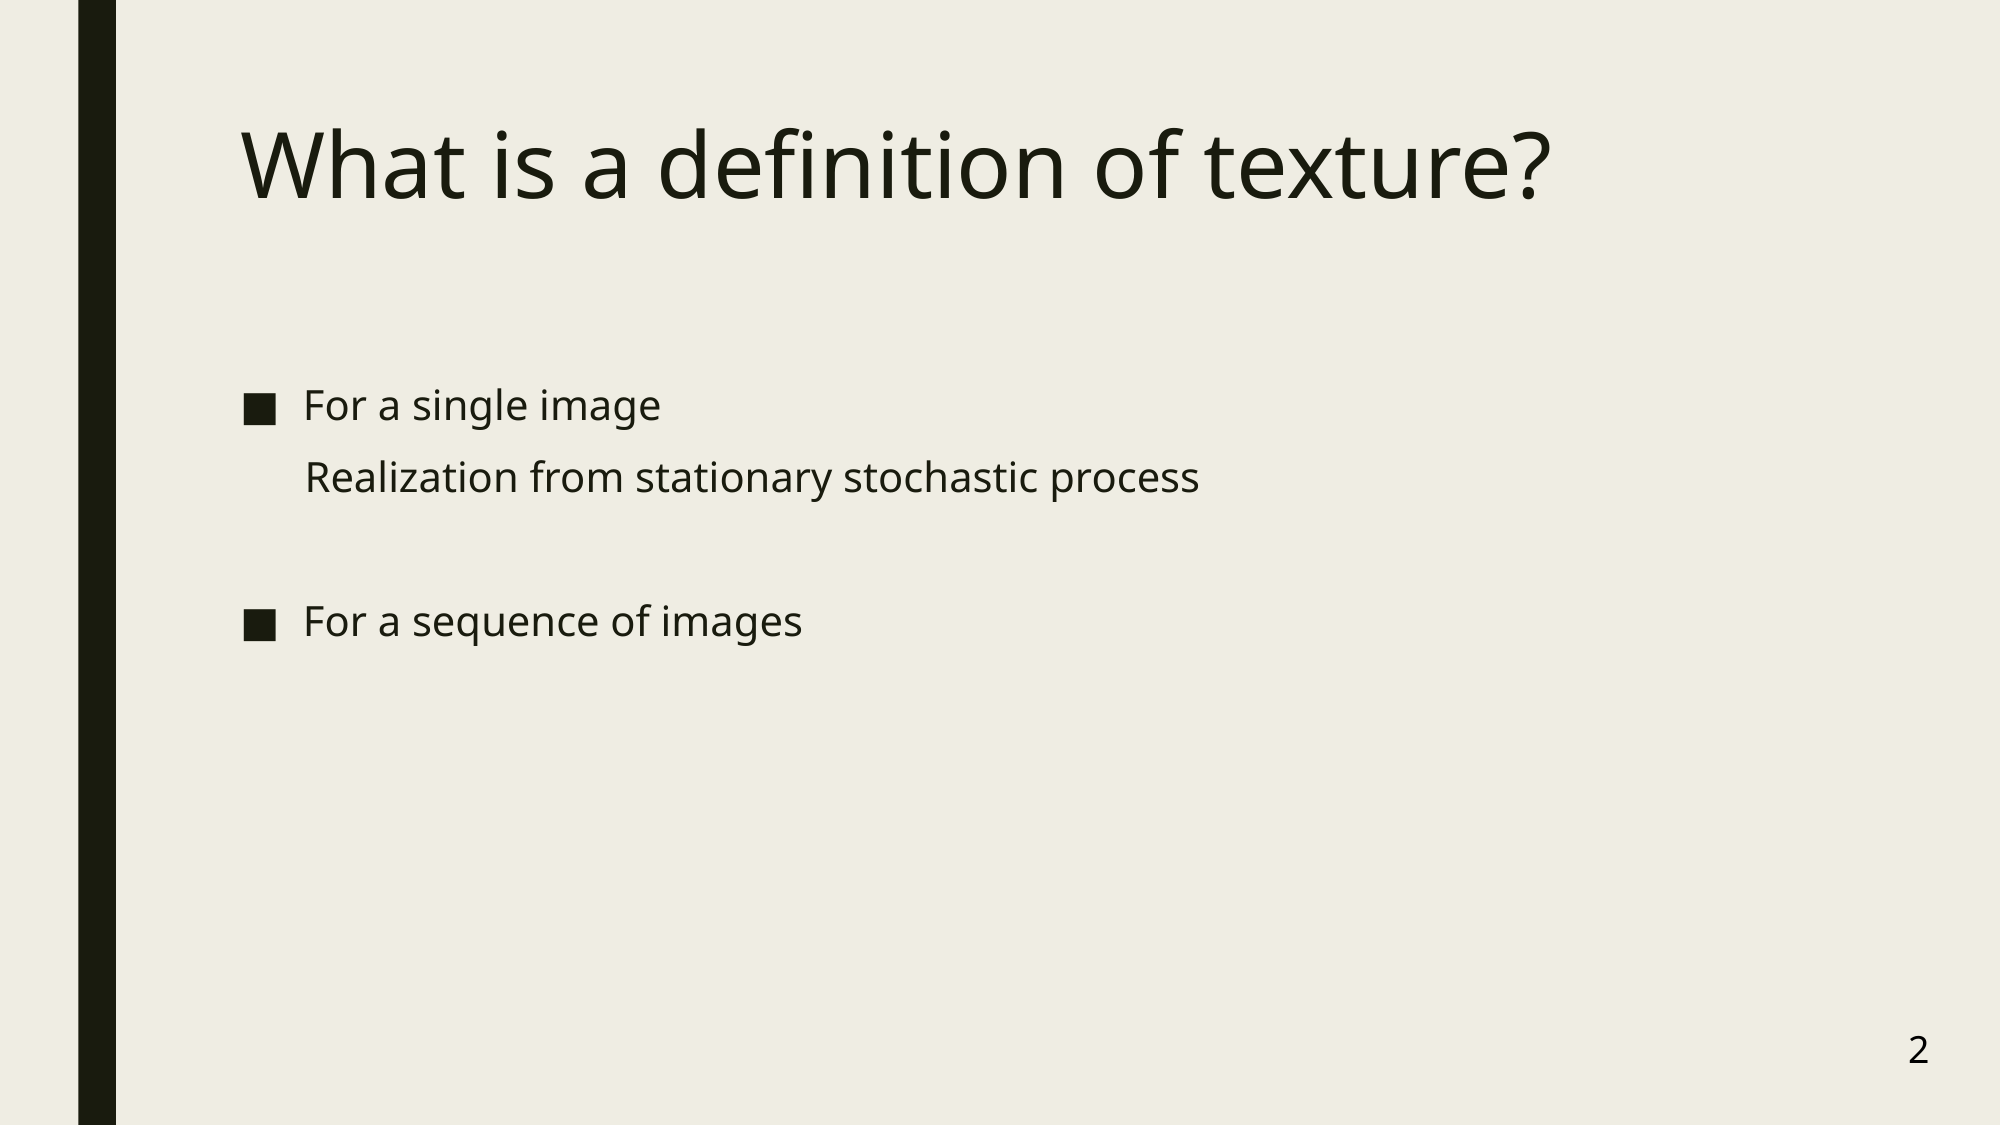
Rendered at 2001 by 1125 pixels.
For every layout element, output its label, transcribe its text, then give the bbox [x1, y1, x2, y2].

text_box 2 [1893, 1018, 2000, 1124]
list For a single image Realization from stationary stochastic process For a sequence of images [225, 375, 1800, 963]
title What is a definition of texture? [225, 112, 1800, 357]
